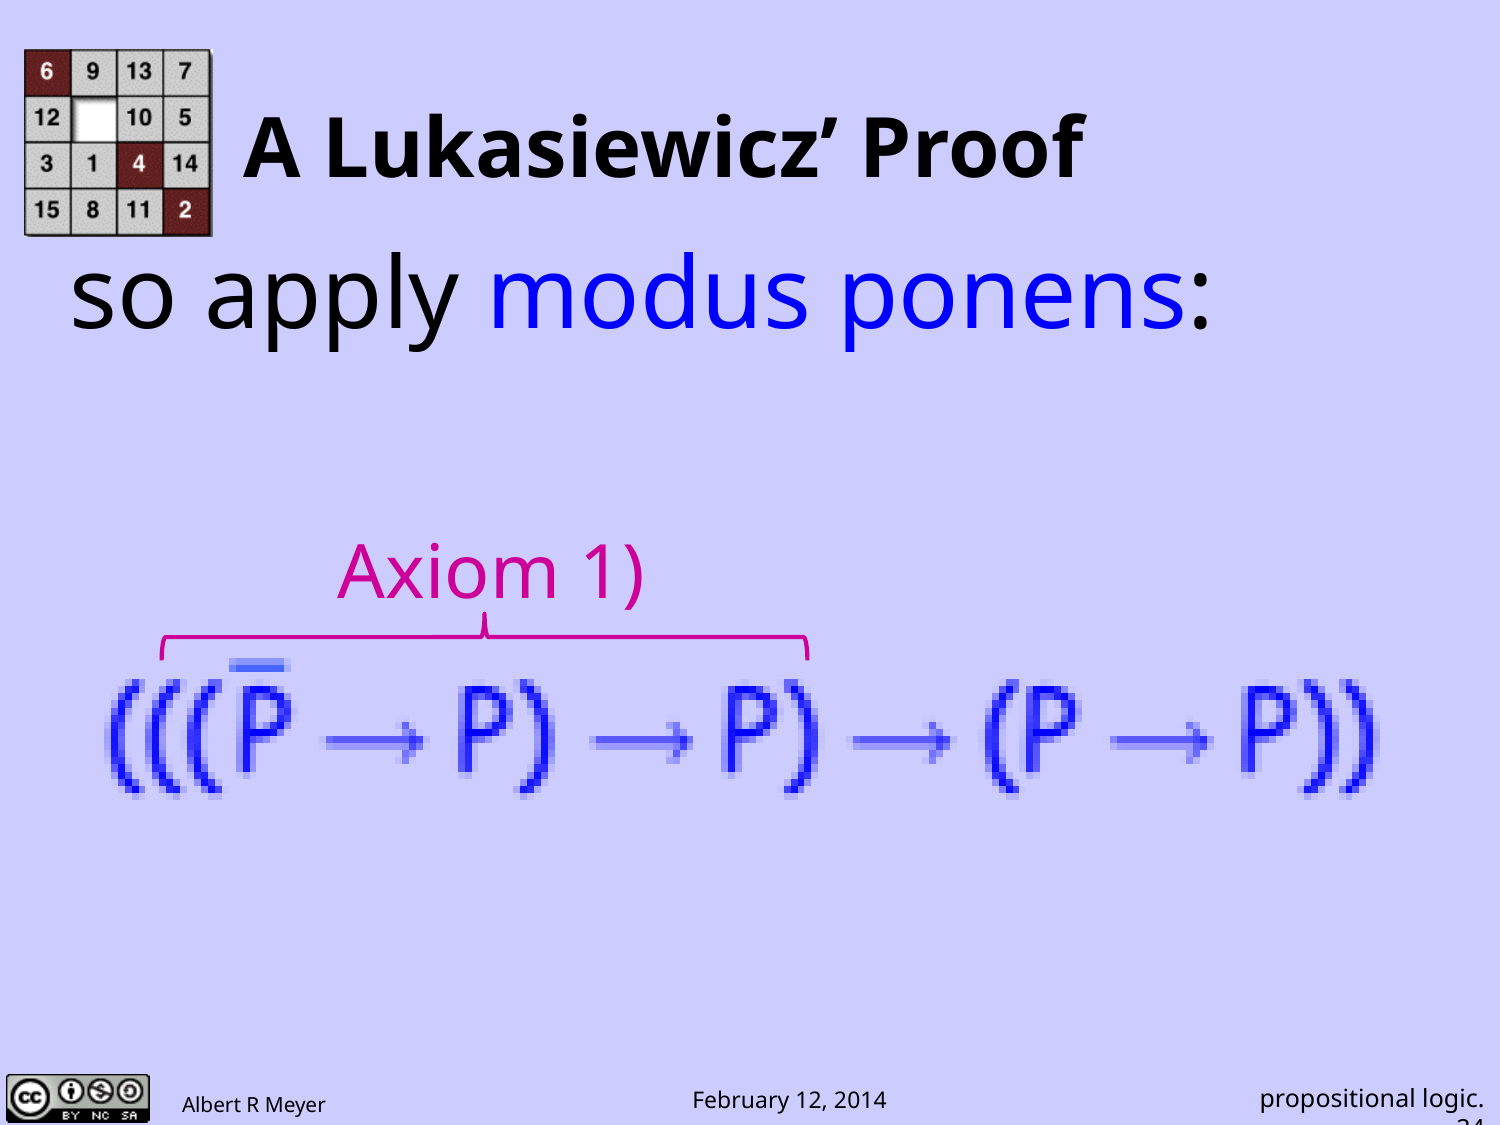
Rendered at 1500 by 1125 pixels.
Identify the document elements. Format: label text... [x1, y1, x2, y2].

title A Lukasiewicz’ Proof [227, 49, 1466, 238]
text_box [161, 516, 808, 661]
picture [6, 1074, 150, 1123]
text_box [35, 465, 1450, 816]
slide_number propositional logic.24 [1224, 1074, 1500, 1121]
picture [24, 49, 213, 237]
text_box so apply modus ponens: [55, 221, 1229, 356]
